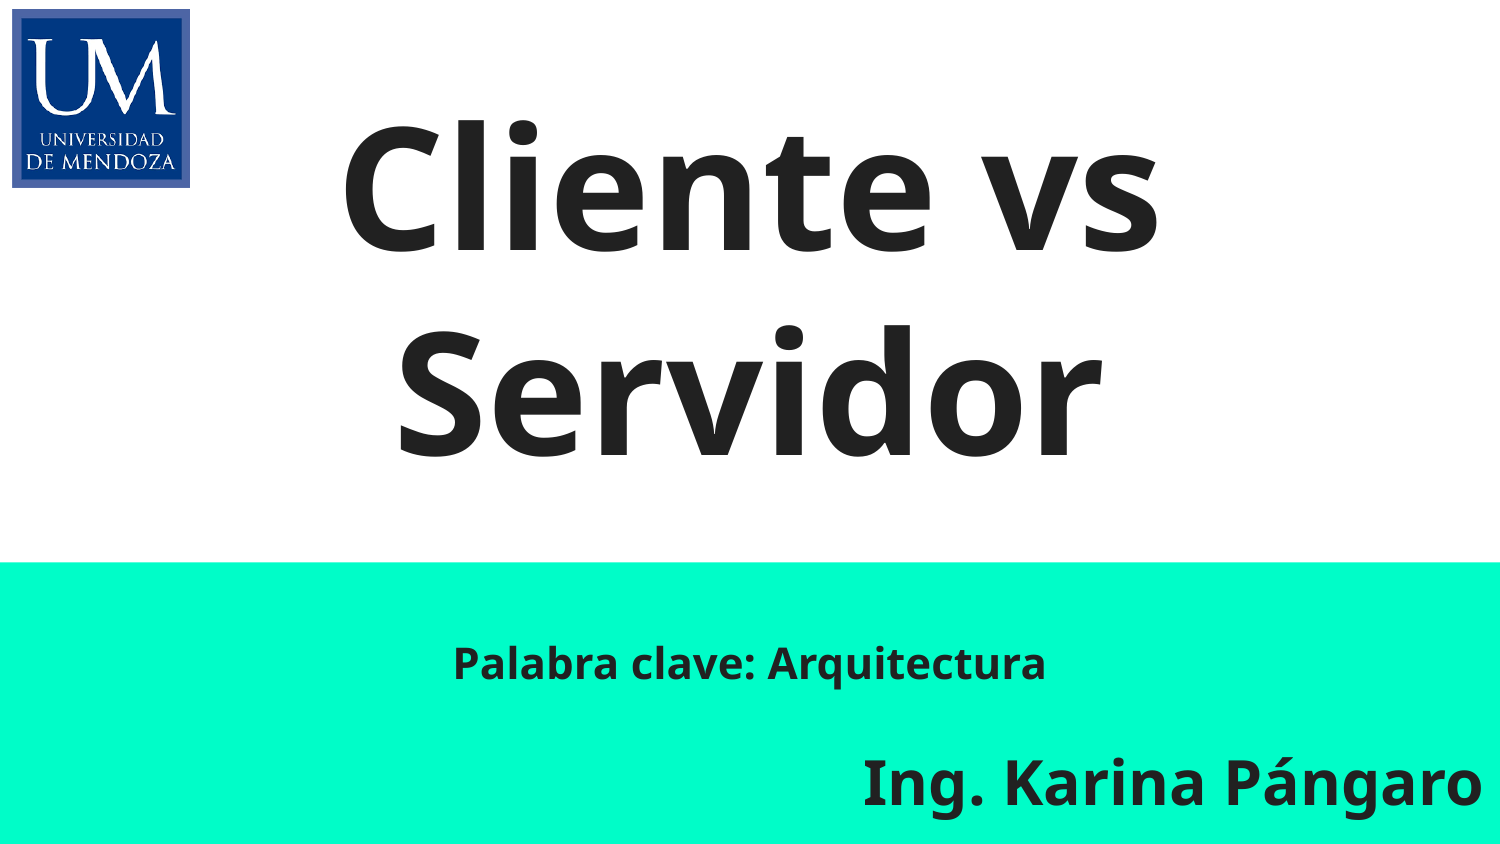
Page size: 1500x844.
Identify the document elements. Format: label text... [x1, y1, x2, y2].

subtitle Palabra clave: Arquitectura [51, 603, 1449, 720]
title Cliente vs Servidor [51, 64, 1449, 506]
title Ing. Karina Pángaro [778, 727, 1500, 844]
picture [11, 9, 191, 189]
